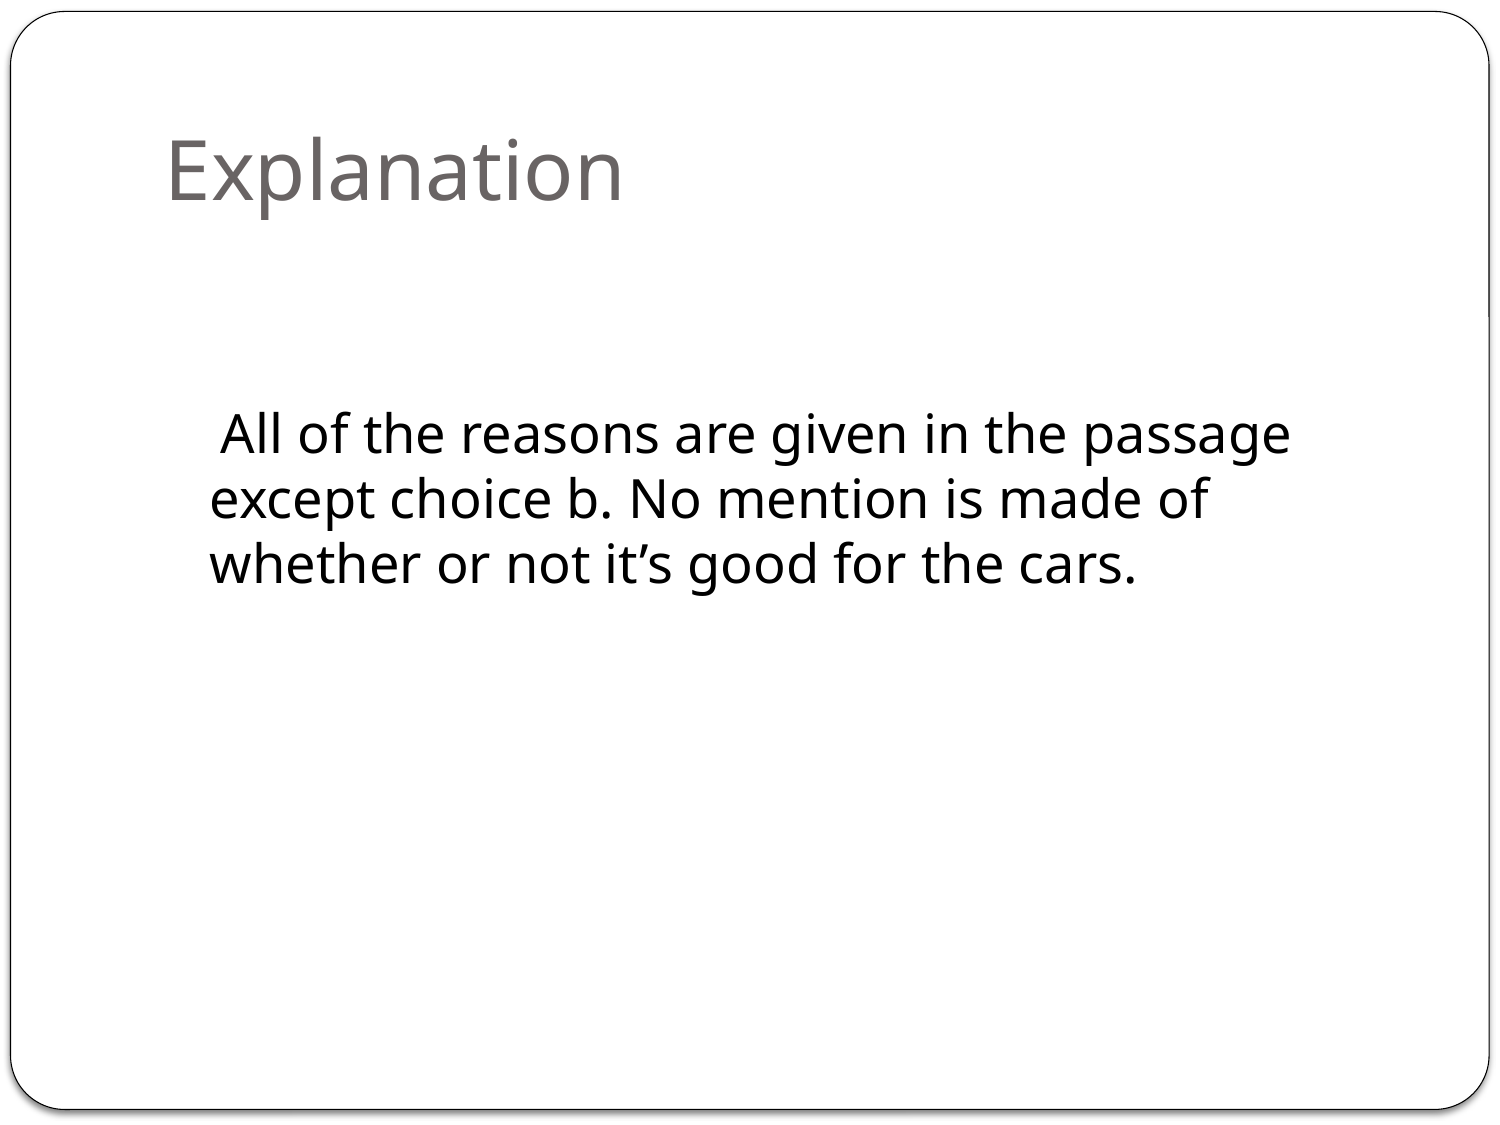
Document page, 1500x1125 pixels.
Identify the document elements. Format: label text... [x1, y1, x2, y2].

title Explanation [150, 45, 1425, 233]
list All of the reasons are given in the passage except choice b. No mention is made of whether or not it’s good for the cars. [150, 237, 1425, 988]
